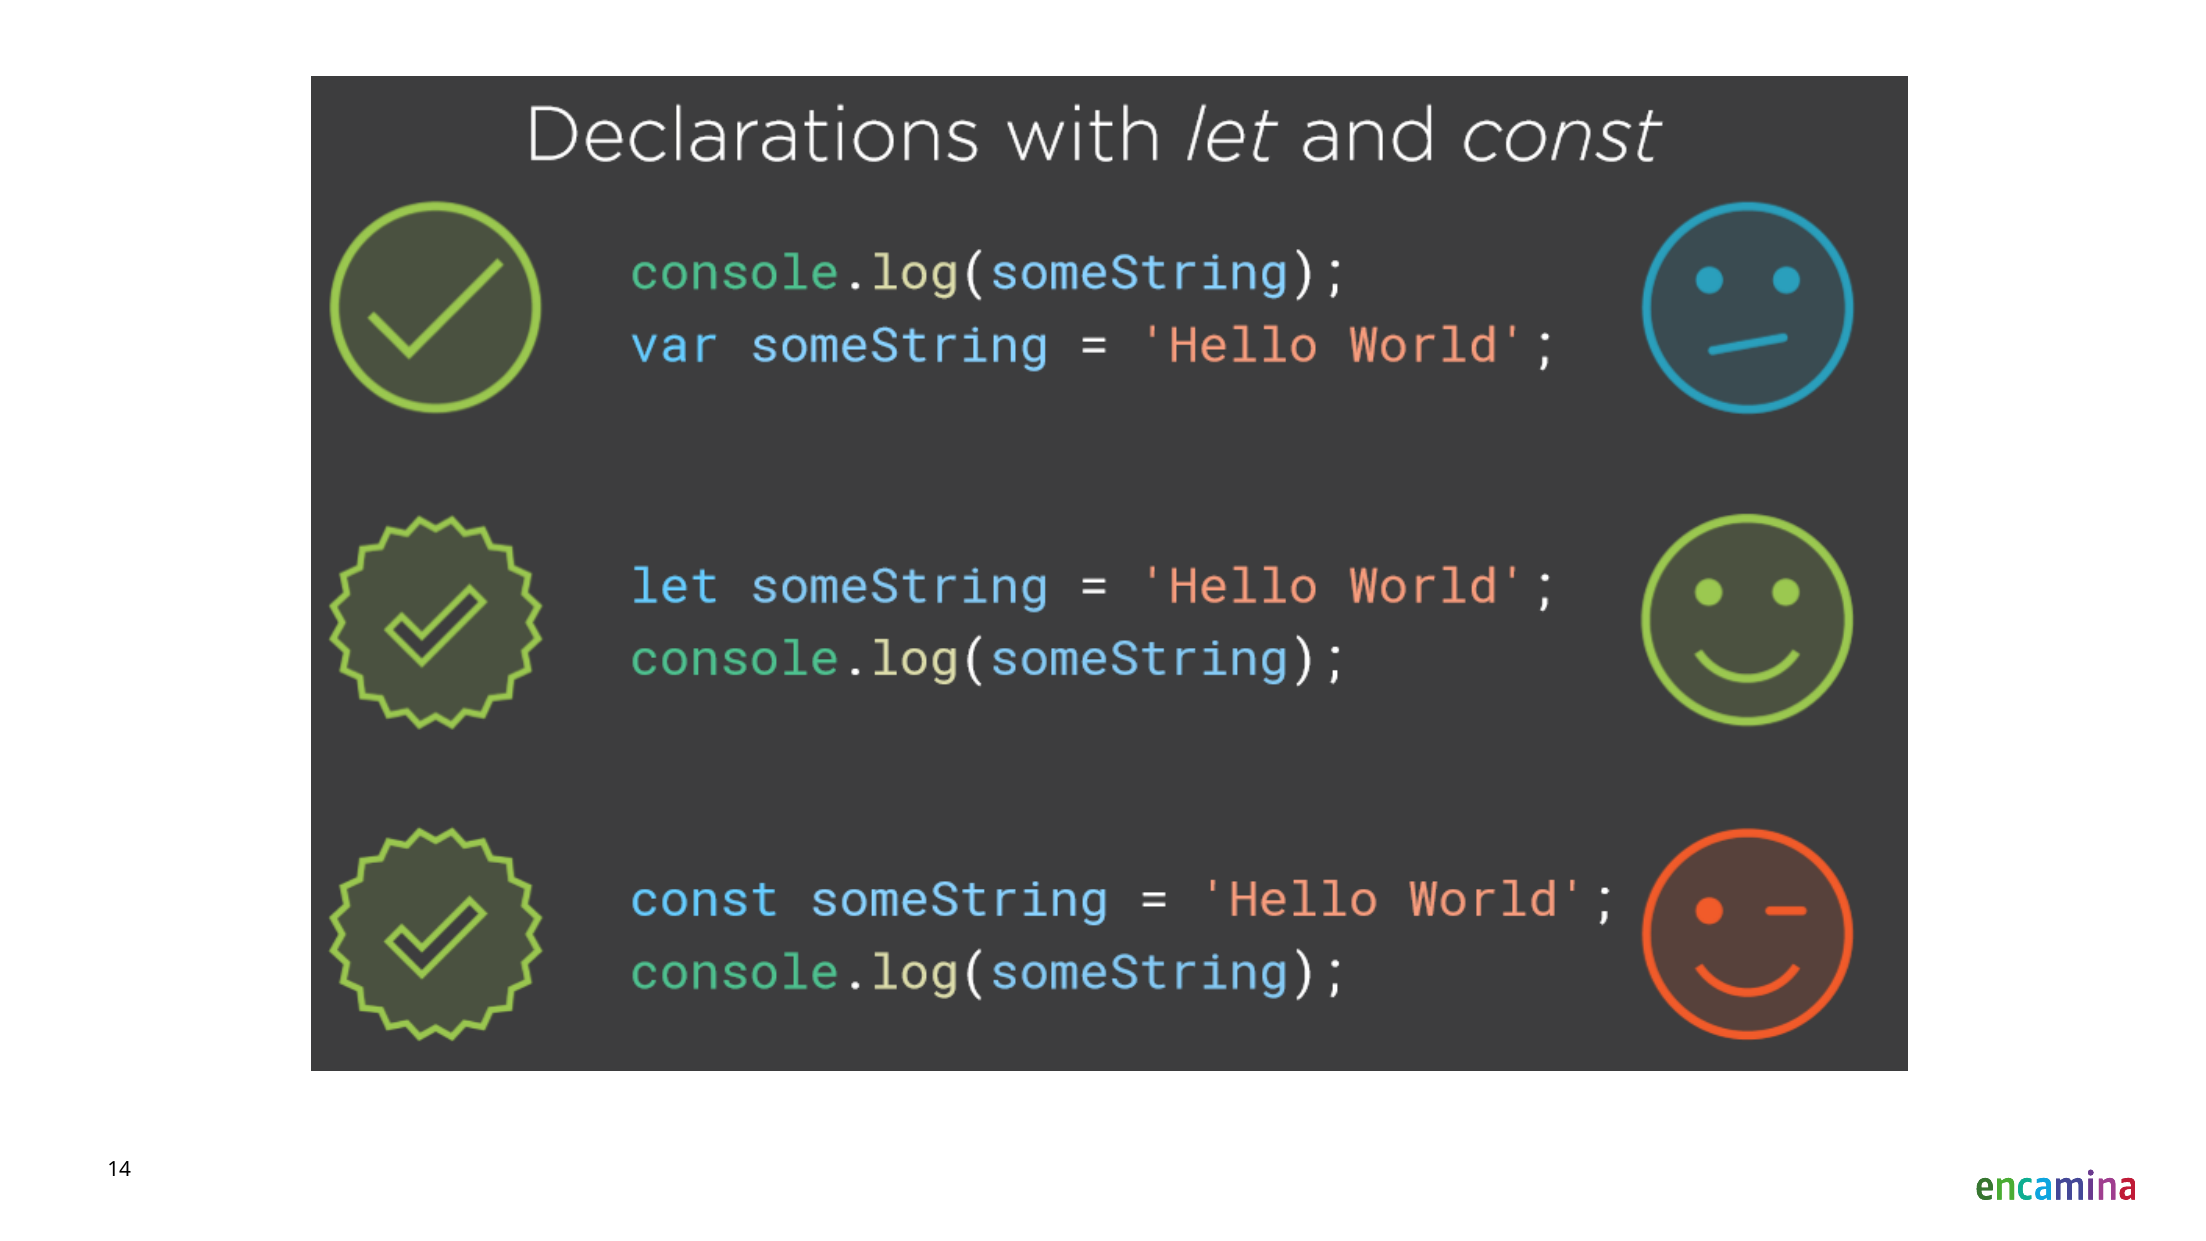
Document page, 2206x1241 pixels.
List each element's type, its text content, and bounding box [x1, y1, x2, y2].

picture [310, 76, 1909, 1071]
slide_number 14 [92, 1131, 202, 1209]
